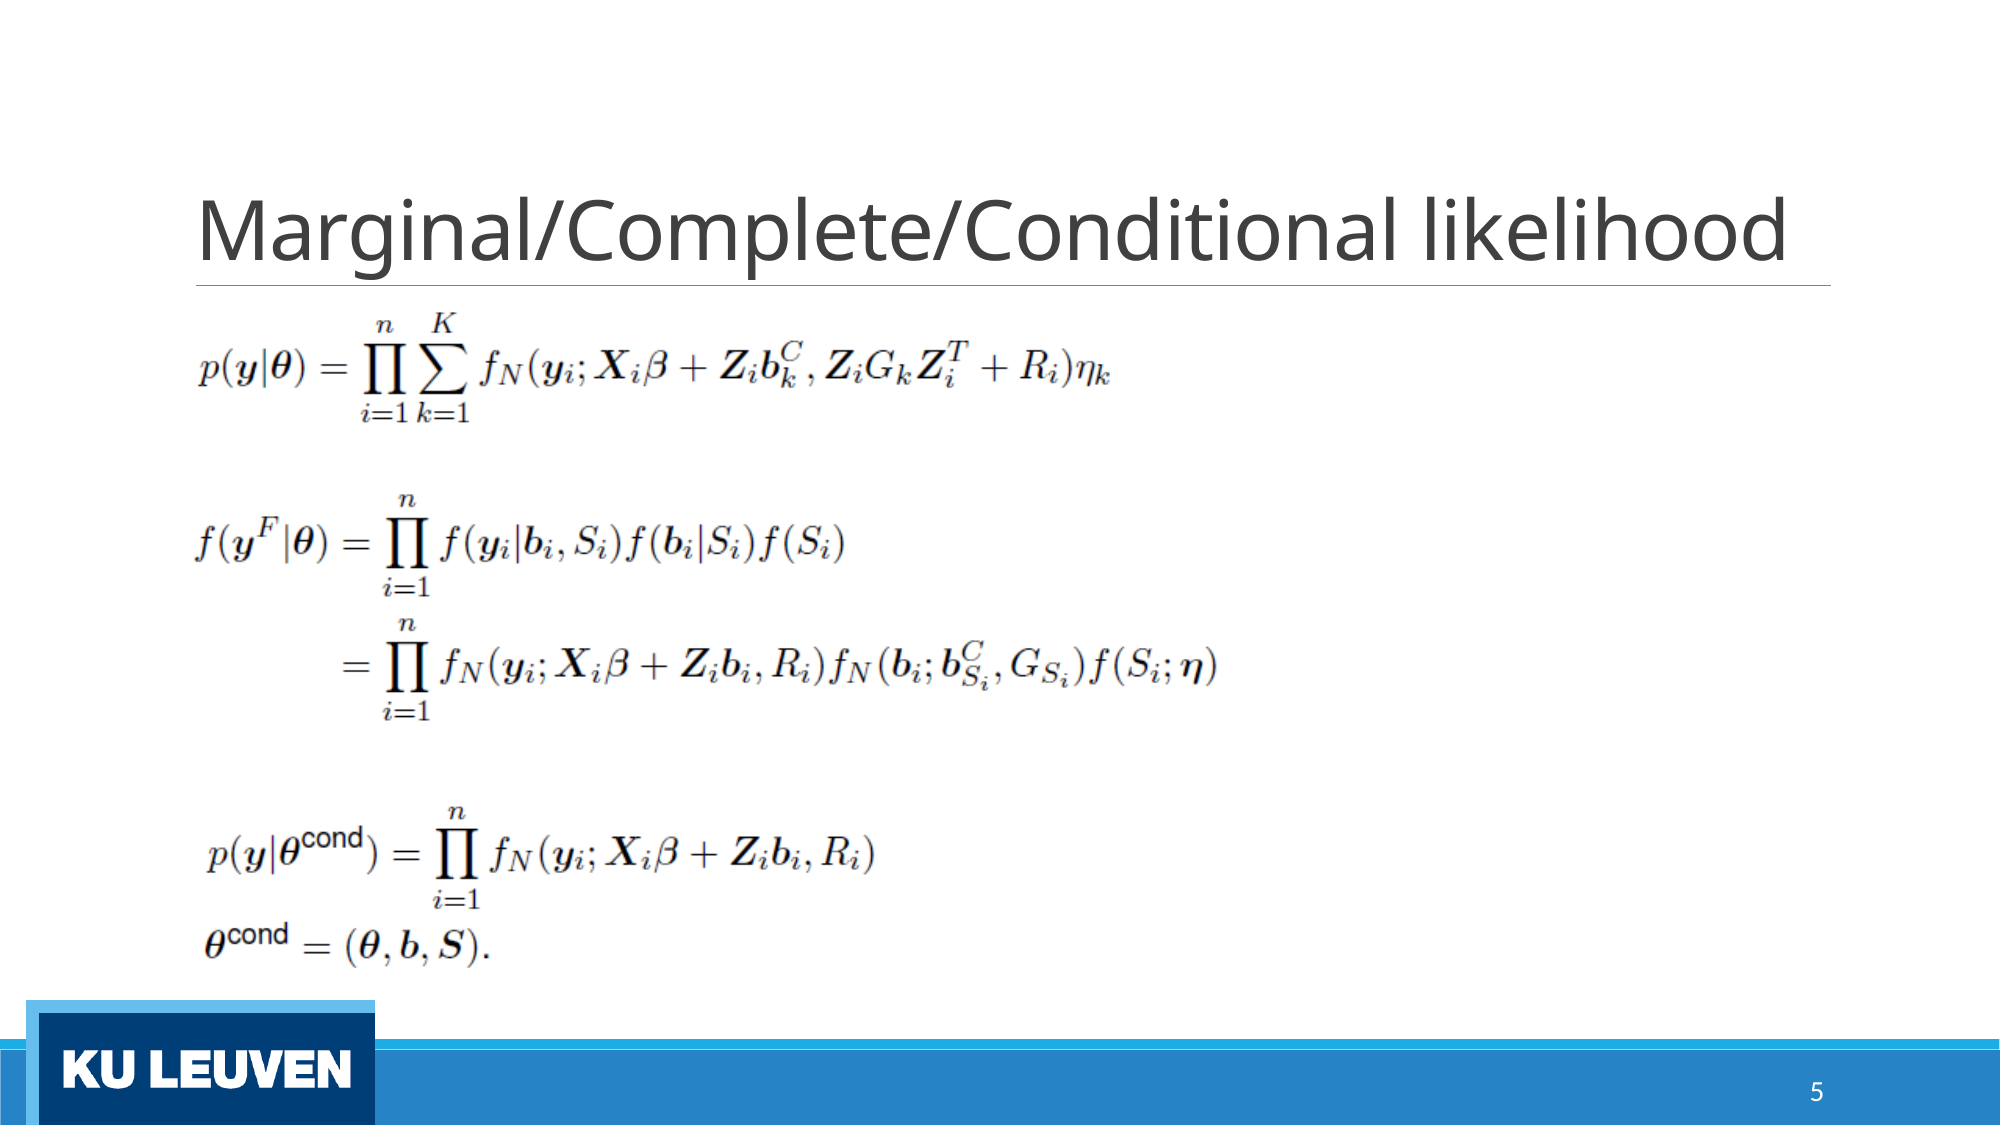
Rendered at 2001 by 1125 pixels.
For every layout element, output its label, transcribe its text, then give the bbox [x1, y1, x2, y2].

picture [179, 297, 1178, 444]
picture [137, 479, 1290, 761]
slide_number 5 [1624, 1059, 1840, 1120]
title Marginal/Complete/Conditional likelihood [180, 47, 1830, 285]
picture [179, 784, 968, 988]
picture [26, 1000, 375, 1125]
